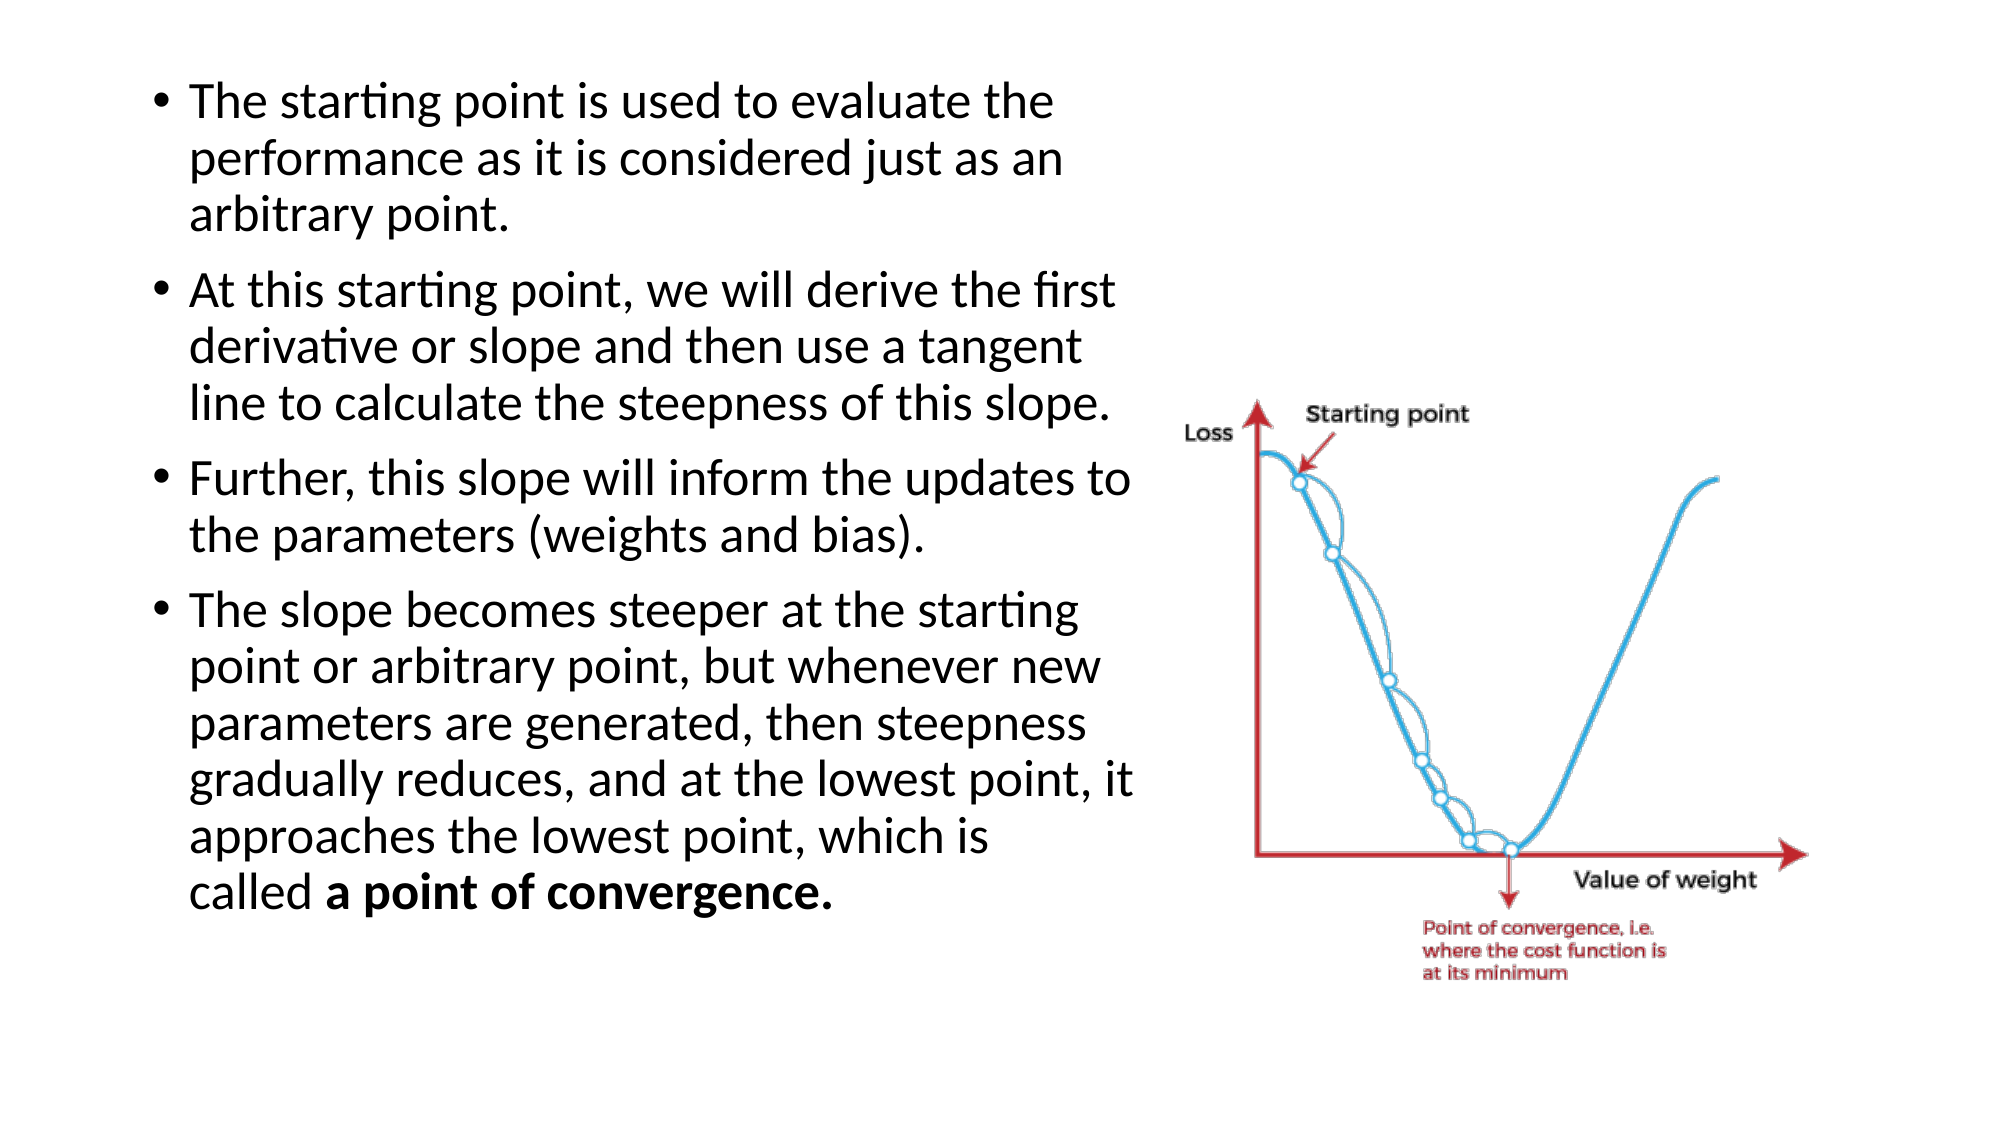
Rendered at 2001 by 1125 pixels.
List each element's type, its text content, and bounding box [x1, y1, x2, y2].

picture [1158, 365, 1887, 991]
list The starting point is used to evaluate the performance as it is considered just as an arbitrary point. At this starting point, we will derive the first derivative or slope and then use a tangent line to calculate the steepness of this slope. Further, this slope will inform the updates to the parameters (weights and bias). The slope becomes steeper at the starting point or arbitrary point, but whenever new parameters are generated, then steepness gradually reduces, and at the lowest point, it approaches the lowest point, which is called a point of convergence. [137, 66, 1159, 1014]
